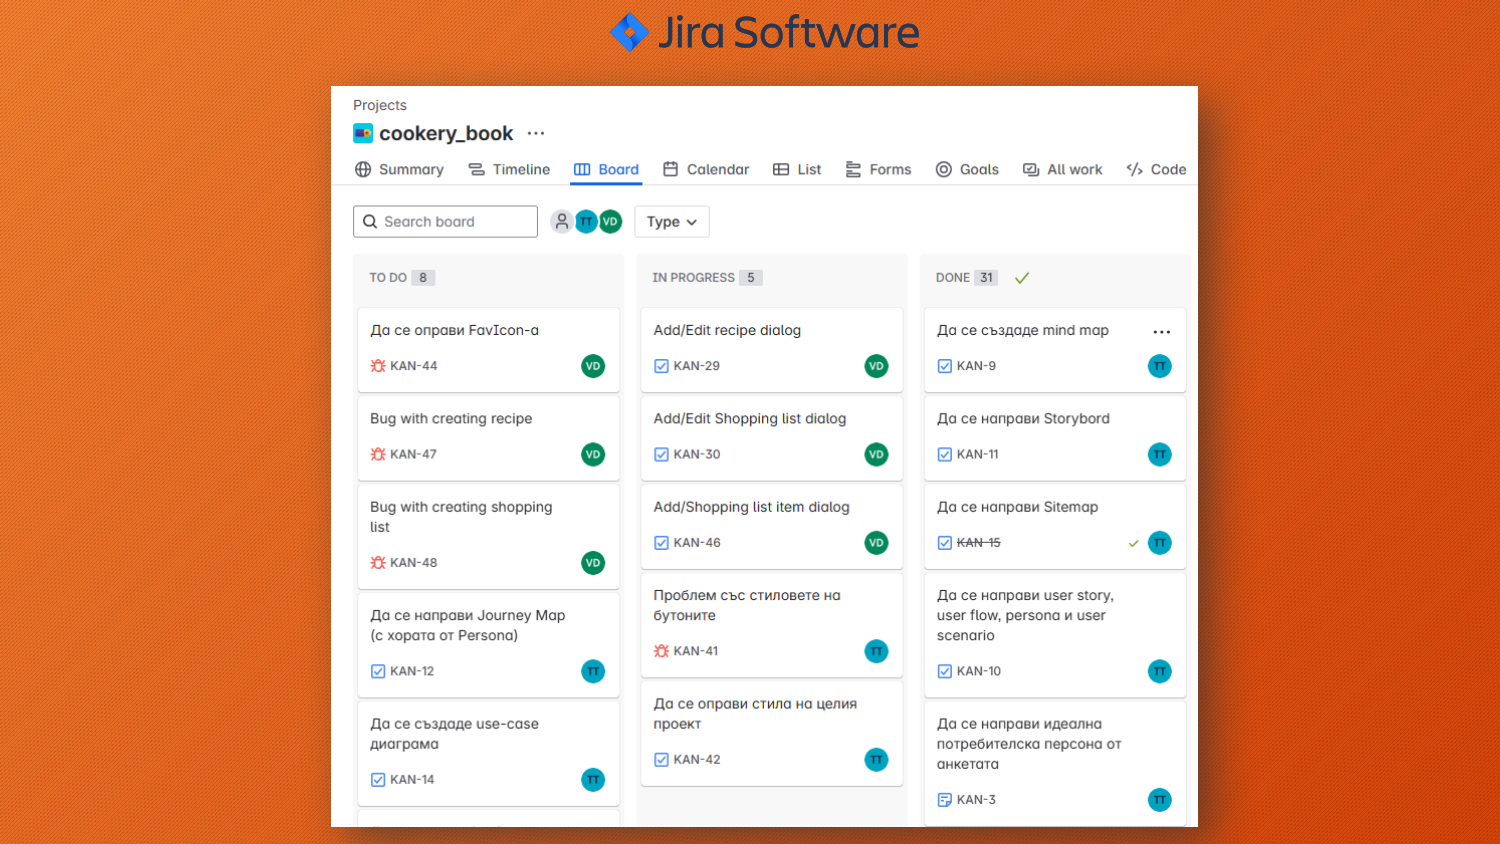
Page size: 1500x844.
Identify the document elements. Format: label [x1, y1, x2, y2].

picture [331, 0, 1198, 828]
